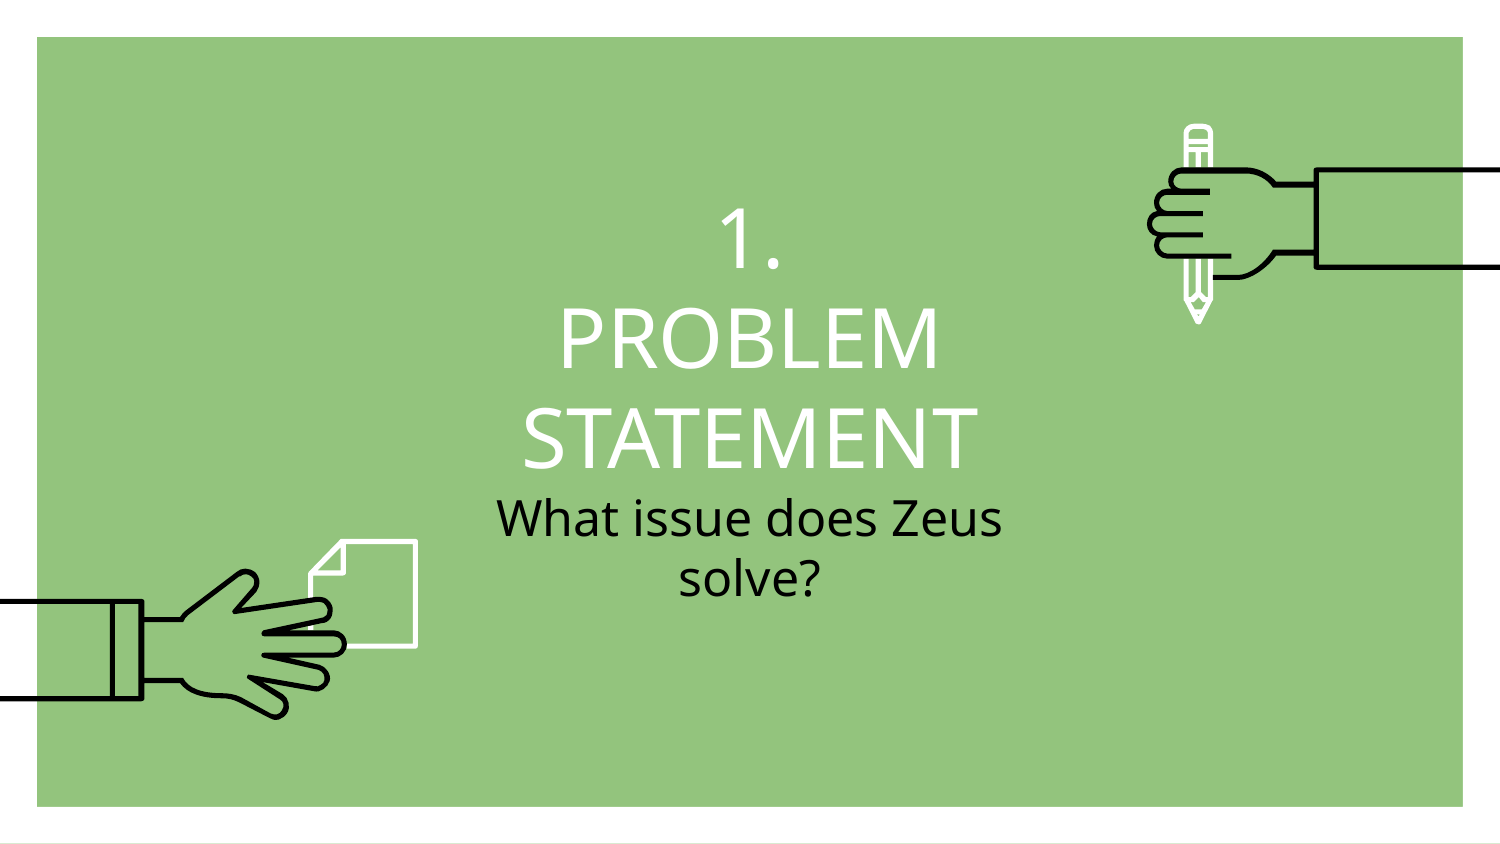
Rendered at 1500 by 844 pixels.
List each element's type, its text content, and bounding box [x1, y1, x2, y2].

subtitle What issue does Zeus solve? [430, 471, 1070, 600]
title 1. PROBLEM STATEMENT [430, 309, 1070, 471]
